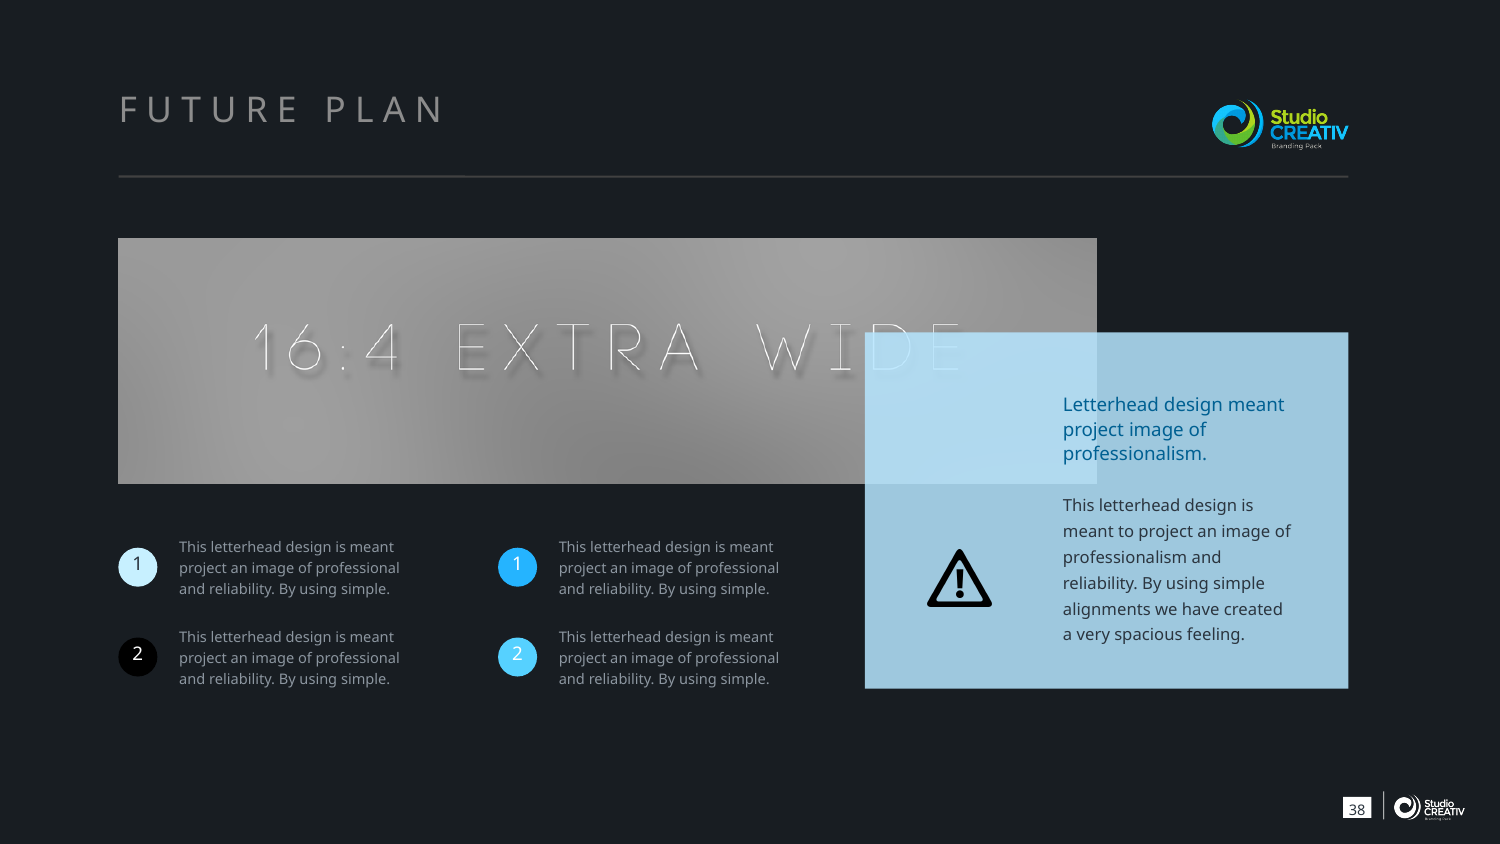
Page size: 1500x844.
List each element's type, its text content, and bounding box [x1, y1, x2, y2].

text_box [1339, 791, 1466, 821]
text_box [497, 533, 801, 599]
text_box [118, 623, 421, 689]
picture [927, 549, 992, 607]
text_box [118, 533, 421, 599]
picture [1212, 99, 1349, 151]
picture [118, 238, 1098, 484]
text_box This letterhead design is meant to project an image of professionalism and reliability. By using simple alignments we have created a very spacious feeling. [1062, 492, 1295, 640]
text_box F U T U R E P L A N [118, 89, 780, 139]
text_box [497, 623, 801, 689]
text_box [864, 332, 1349, 689]
text_box Letterhead design meant project image of professionalism. [1101, 386, 1295, 468]
